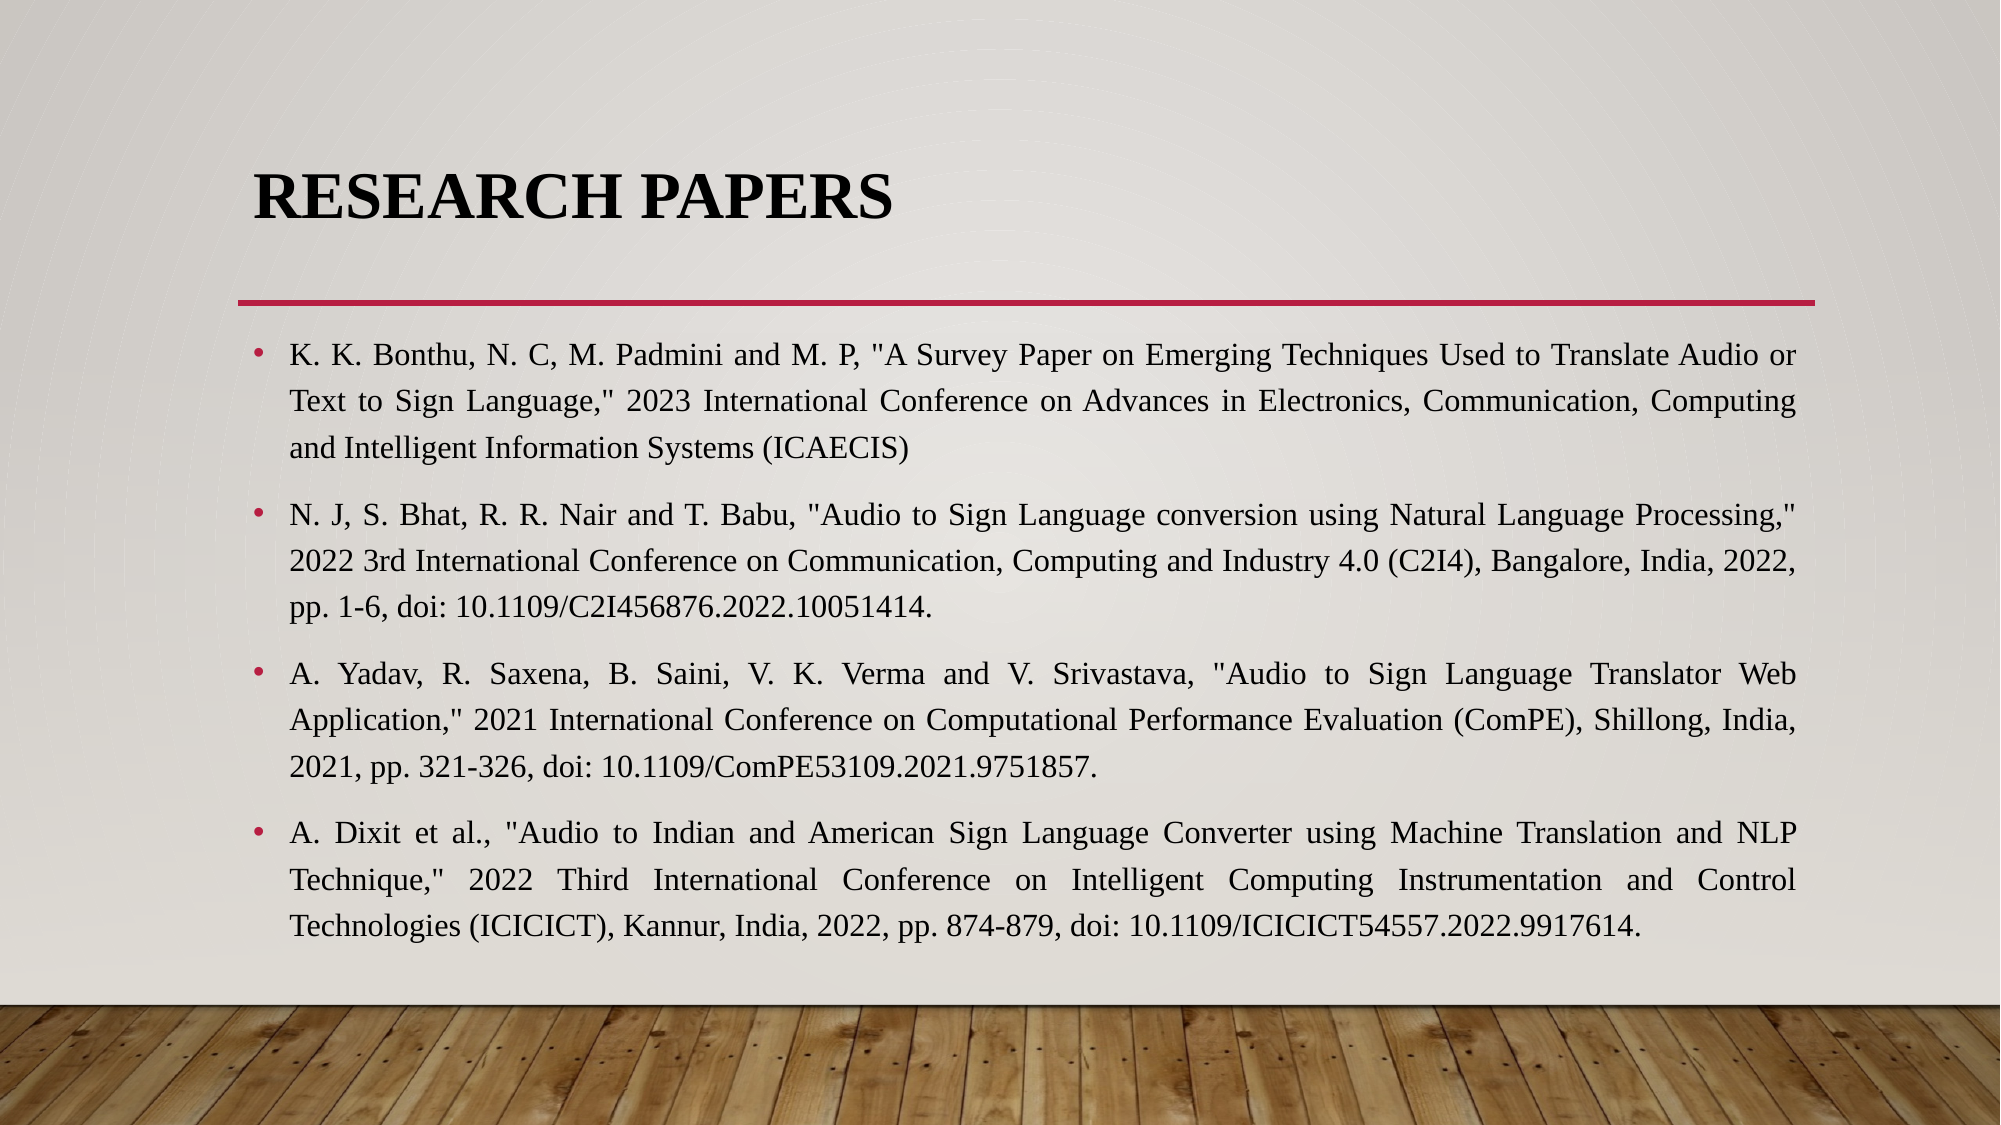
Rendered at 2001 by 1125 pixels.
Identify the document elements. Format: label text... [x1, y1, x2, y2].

title Research papers [238, 153, 1814, 305]
picture [0, 1005, 2000, 1125]
list K. K. Bonthu, N. C, M. Padmini and M. P, "A Survey Paper on Emerging Techniques Used to Translate Audio or Text to Sign Language," 2023 International Conference on Advances in Electronics, Communication, Computing and Intelligent Information Systems (ICAECIS) N. J, S. Bhat, R. R. Nair and T. Babu, "Audio to Sign Language conversion using Natural Language Processing," 2022 3rd International Conference on Communication, Computing and Industry 4.0 (C2I4), Bangalore, India, 2022, pp. 1-6, doi: 10.1109/C2I456876.2022.10051414. A. Yadav, R. Saxena, B. Saini, V. K. Verma and V. Srivastava, "Audio to Sign Language Translator Web Application," 2021 International Conference on Computational Performance Evaluation (ComPE), Shillong, India, 2021, pp. 321-326, doi: 10.1109/ComPE53109.2021.9751857. A. Dixit et al., "Audio to Indian and American Sign Language Converter using Machine Translation and NLP Technique," 2022 Third International Conference on Intelligent Computing Instrumentation and Control Technologies (ICICICT), Kannur, India, 2022, pp. 874-879, doi: 10.1109/ICICICT54557.2022.9917614. [238, 318, 1814, 956]
